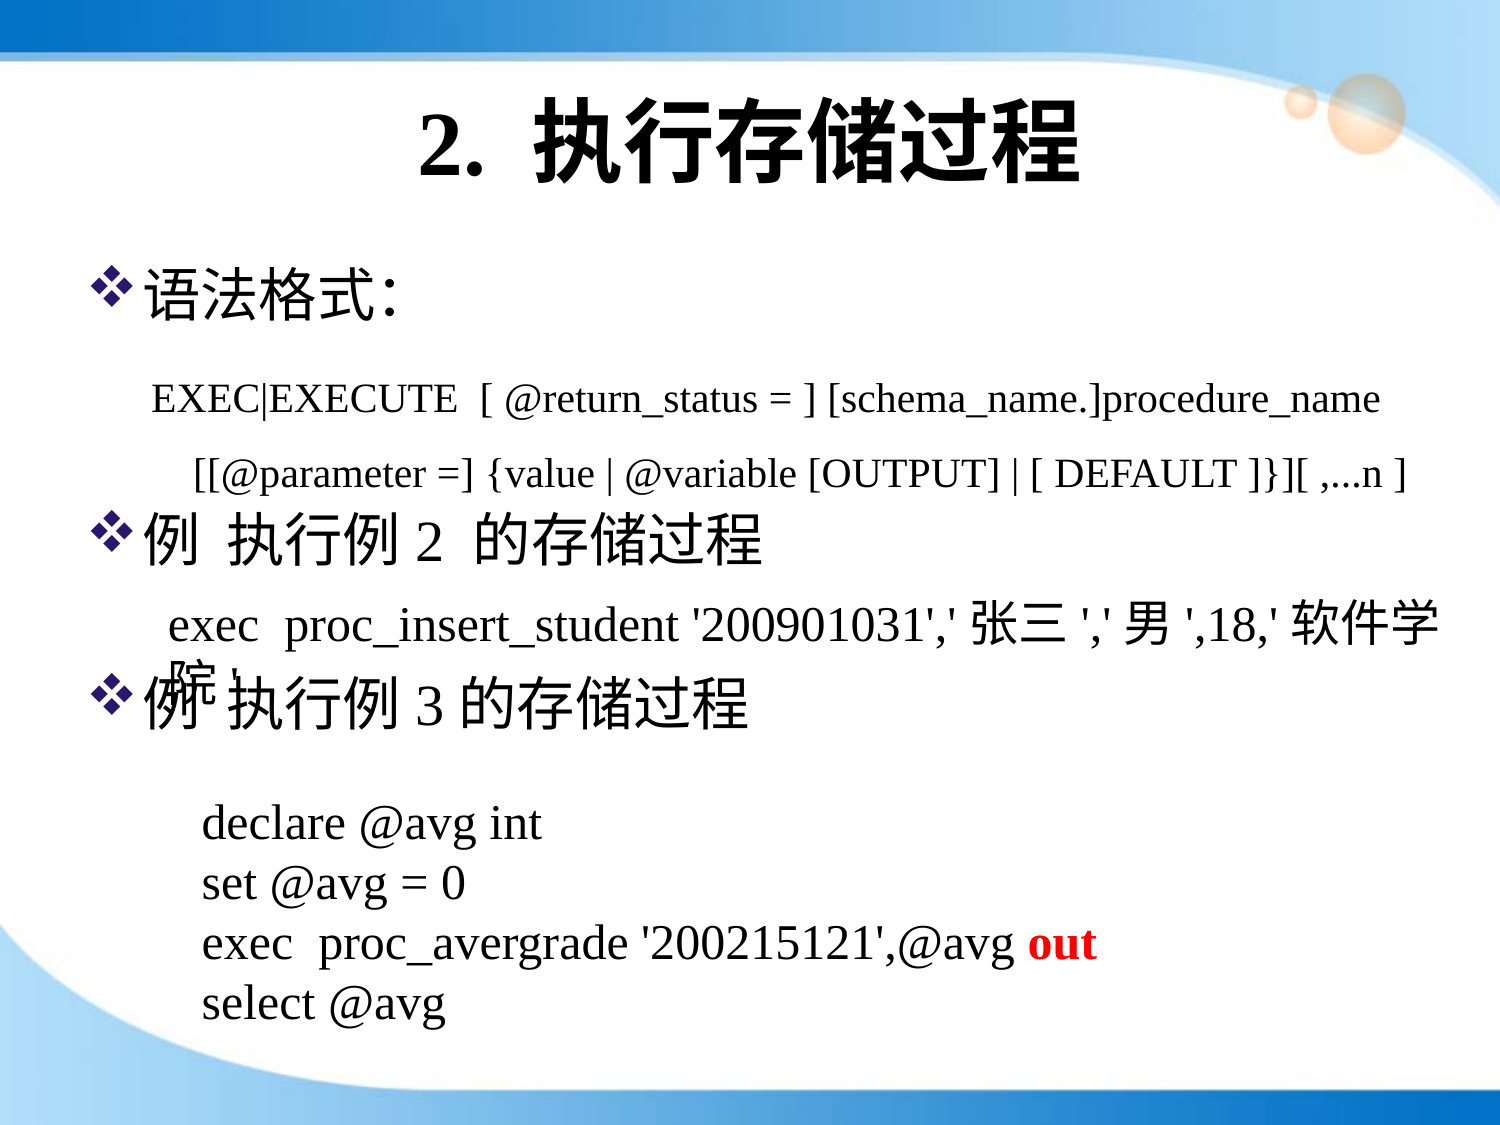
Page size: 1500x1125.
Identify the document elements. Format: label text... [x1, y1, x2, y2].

title 2. 执行存储过程 [75, 45, 1425, 233]
text_box exec proc_insert_student '200901031','张三','男',18,'软件学院' [153, 583, 1491, 719]
text_box EXEC|EXECUTE [ @return_status = ] [schema_name.]procedure_name [[@parameter =] {value | @variable [OUTPUT] | [ DEFAULT ]}][ ,...n ] [136, 338, 1472, 504]
picture [0, 0, 1500, 1125]
text_box declare @avg int set @avg = 0 exec proc_avergrade '200215121',@avg out select @avg [186, 781, 1127, 1037]
list 语法格式： 例 执行例2 的存储过程 例 执行例3的存储过程 [70, 250, 1422, 1053]
